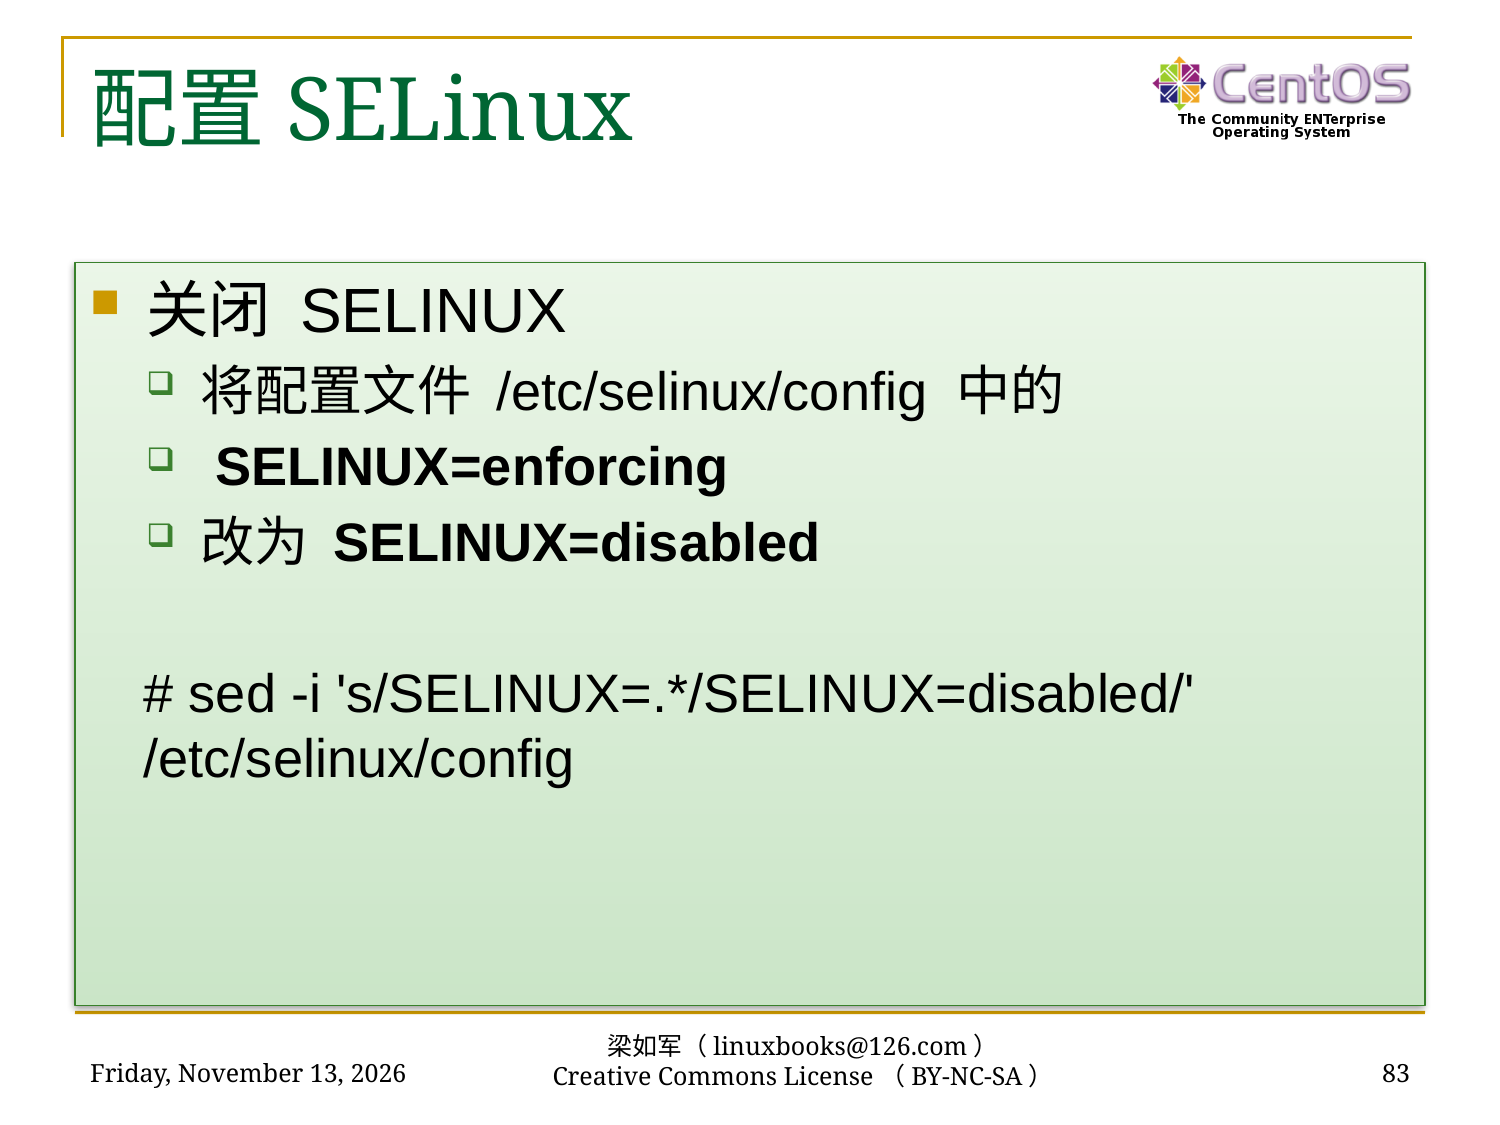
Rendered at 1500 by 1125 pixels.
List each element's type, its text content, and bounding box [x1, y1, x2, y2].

title 配置SELinux [75, 45, 1425, 233]
footer 梁如军（linuxbooks@126.com） Creative Commons License（BY-NC-SA） [359, 1022, 1247, 1099]
slide_number 83 [1074, 1023, 1426, 1100]
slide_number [74, 1023, 426, 1100]
list 关闭 SELINUX 将配置文件 /etc/selinux/config 中的 SELINUX=enforcing 改为 SELINUX=disabled # sed -i 's/SELINUX=.*/SELINUX=disabled/' /etc/selinux/config [74, 262, 1426, 1006]
